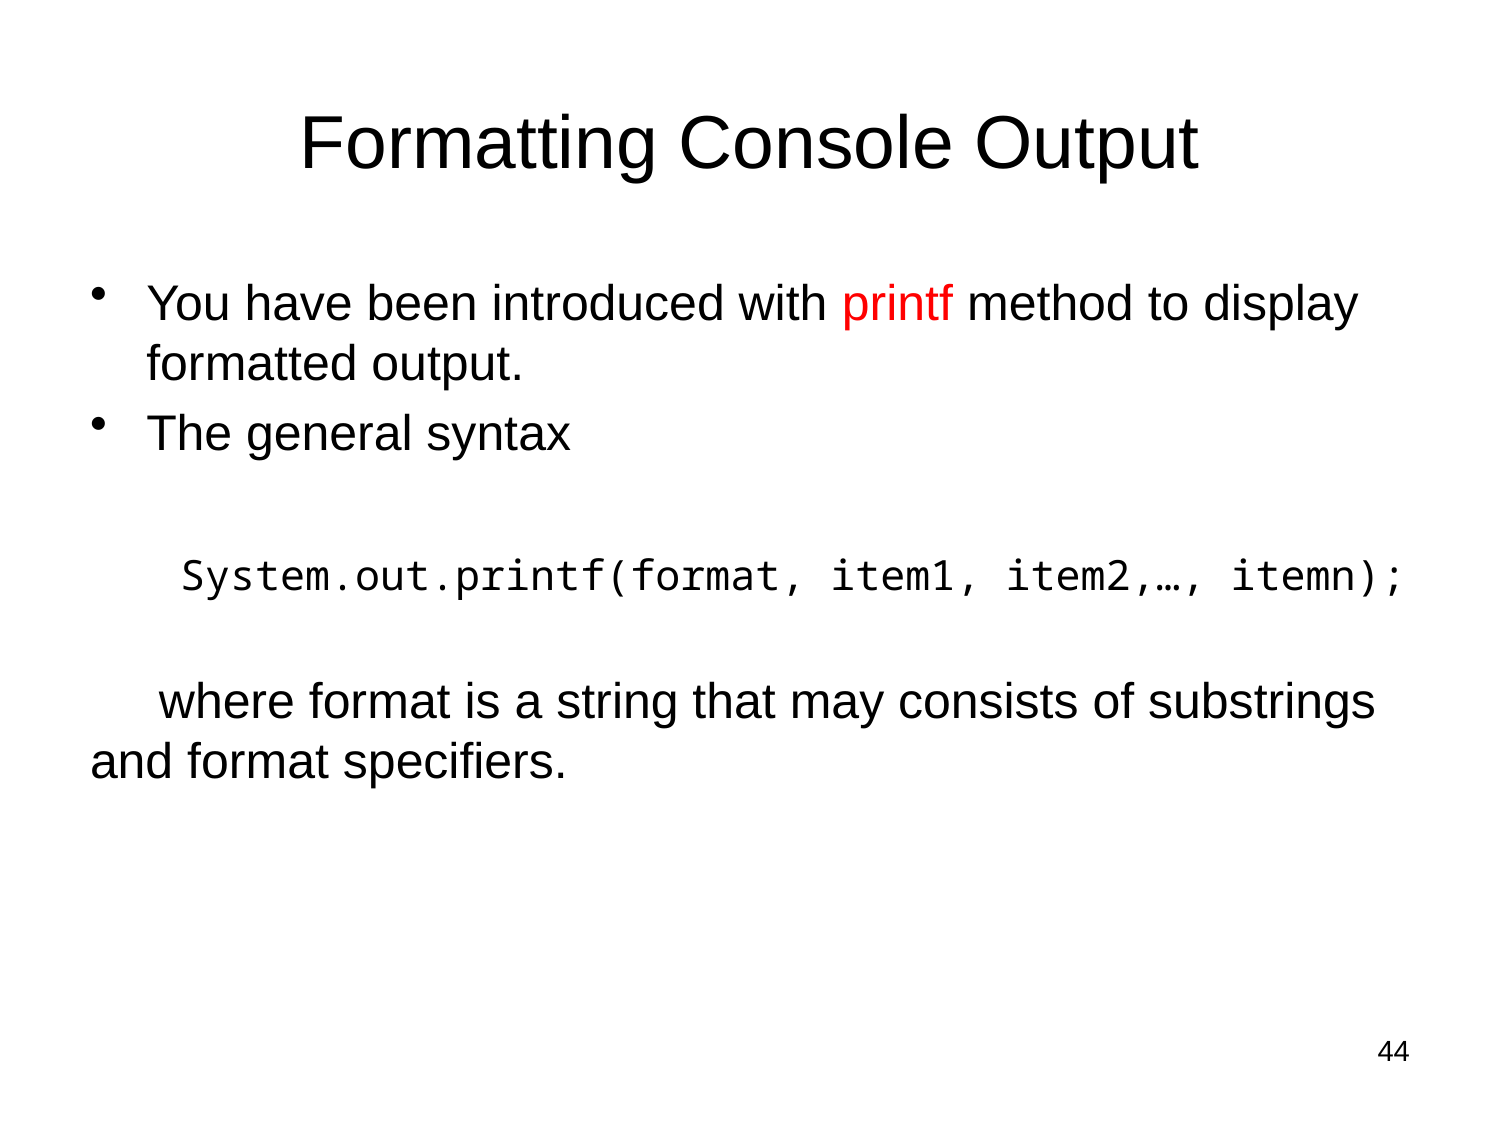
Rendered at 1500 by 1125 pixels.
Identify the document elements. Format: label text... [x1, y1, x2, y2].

title Formatting Console Output [75, 45, 1425, 233]
list You have been introduced with printf method to display formatted output. The general syntax System.out.printf(format, item1, item2,…, itemn); where format is a string that may consists of substrings and format specifiers. [75, 262, 1425, 1005]
slide_number 44 [1074, 1024, 1426, 1103]
